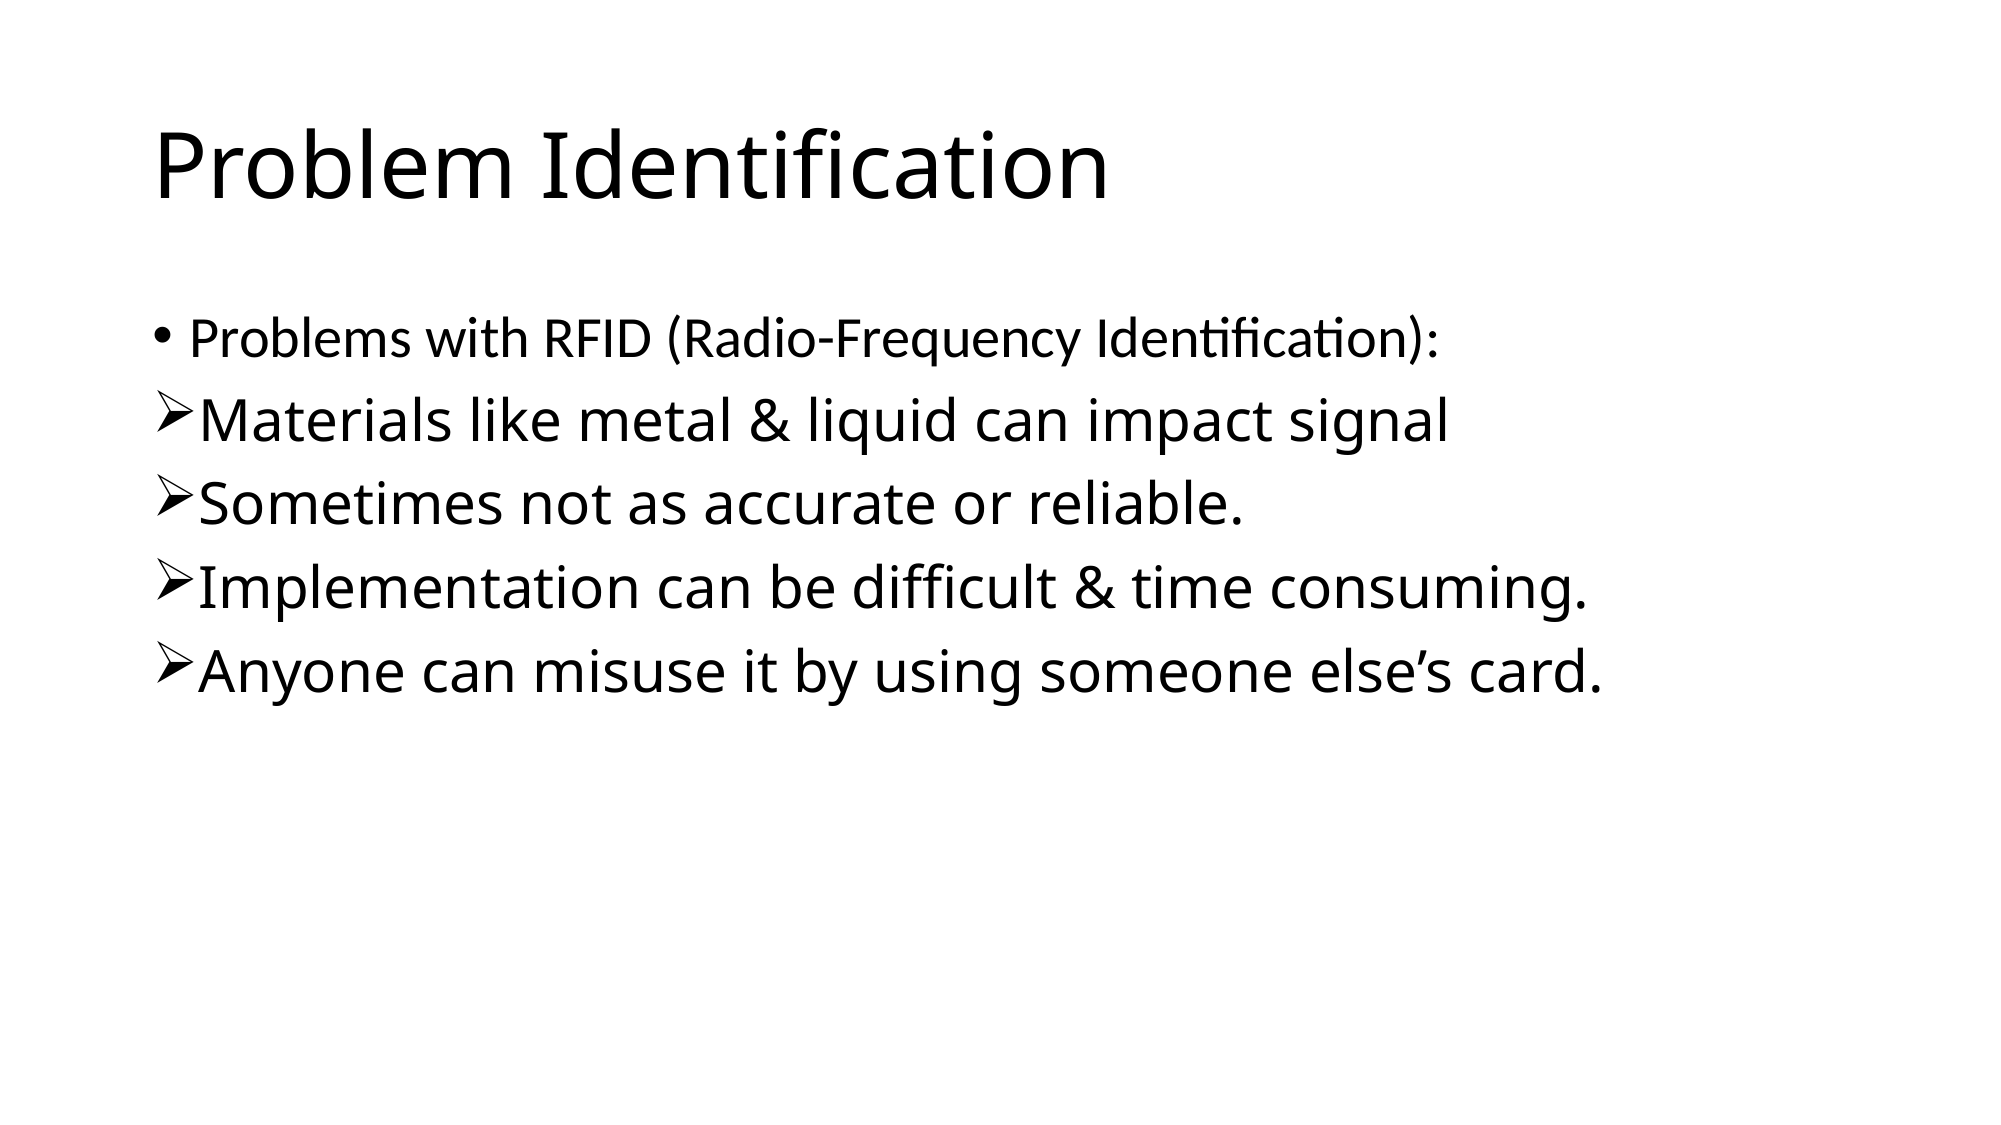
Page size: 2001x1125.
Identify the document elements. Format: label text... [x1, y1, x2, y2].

list Problems with RFID (Radio-Frequency Identification): Materials like metal & liquid can impact signal Sometimes not as accurate or reliable. Implementation can be difficult & time consuming. Anyone can misuse it by using someone else’s card. [137, 299, 1863, 1014]
title Problem Identification [137, 59, 1863, 278]
